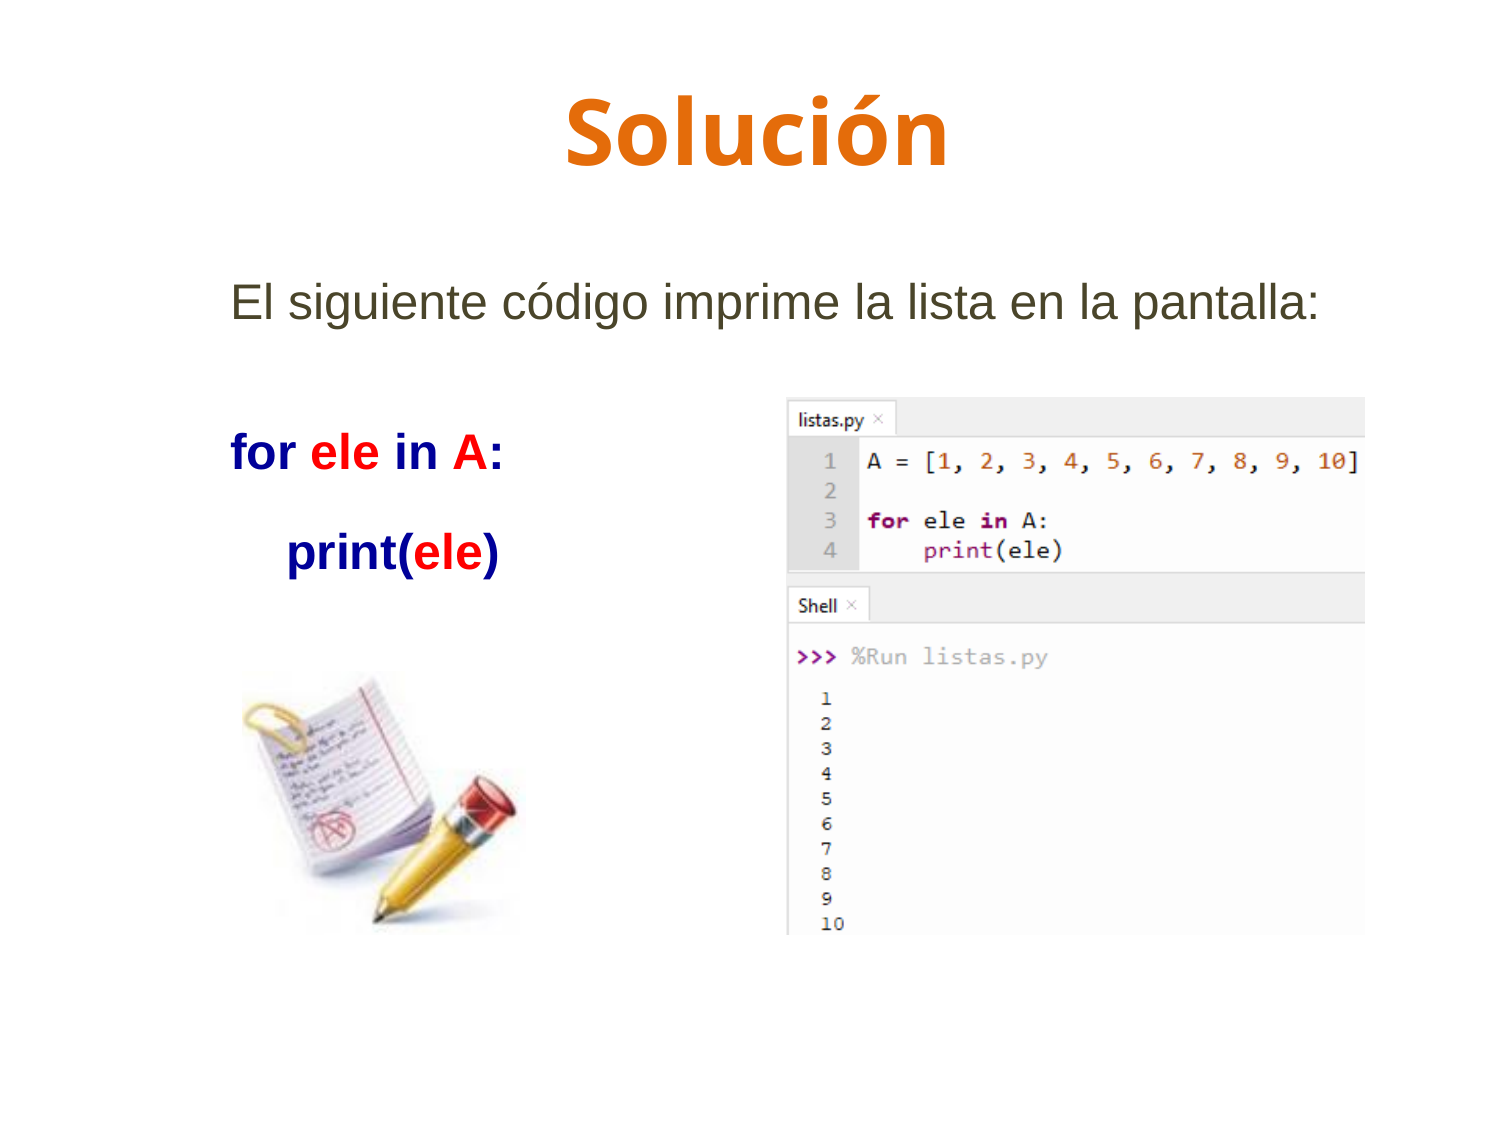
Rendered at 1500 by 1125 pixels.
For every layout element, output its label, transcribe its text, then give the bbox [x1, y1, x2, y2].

picture [241, 671, 526, 935]
text_box Solución [352, 2, 1164, 256]
picture [785, 396, 1365, 935]
list El siguiente código imprime la lista en la pantalla: for ele in A: print(ele) [215, 231, 1424, 635]
